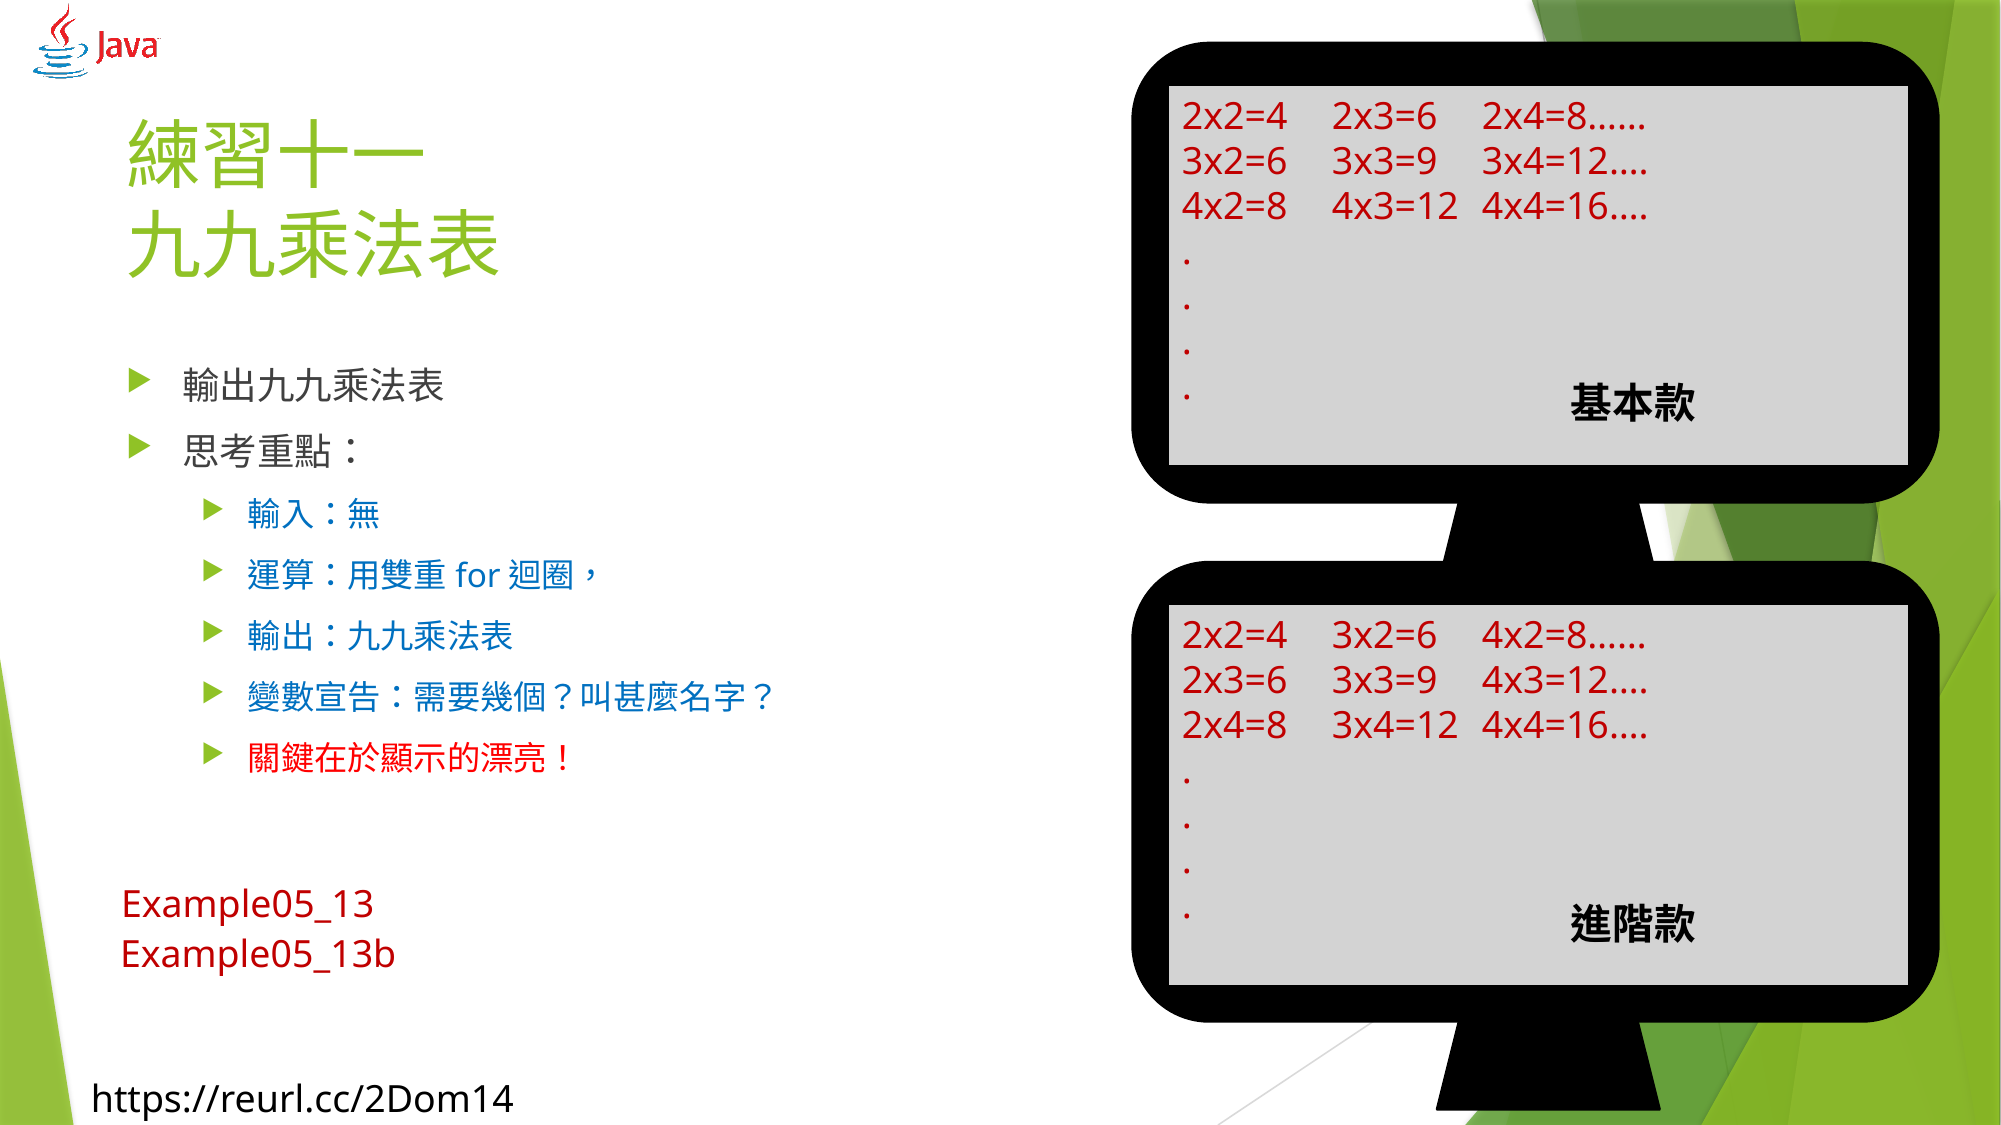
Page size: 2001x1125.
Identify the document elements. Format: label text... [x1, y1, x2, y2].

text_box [1132, 42, 1939, 561]
picture [27, 1, 165, 79]
title 練習十一 九九乘法表 [111, 99, 1127, 317]
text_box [1132, 561, 1939, 1110]
text_box Example05_13b [105, 922, 412, 983]
text_box Example05_13 [106, 873, 390, 922]
list 輸出九九乘法表 思考重點： 輸入：無 運算：用雙重for迴圈， 輸出：九九乘法表 變數宣告：需要幾個？叫甚麼名字？ 關鍵在於顯示的漂亮！ [111, 354, 1127, 992]
